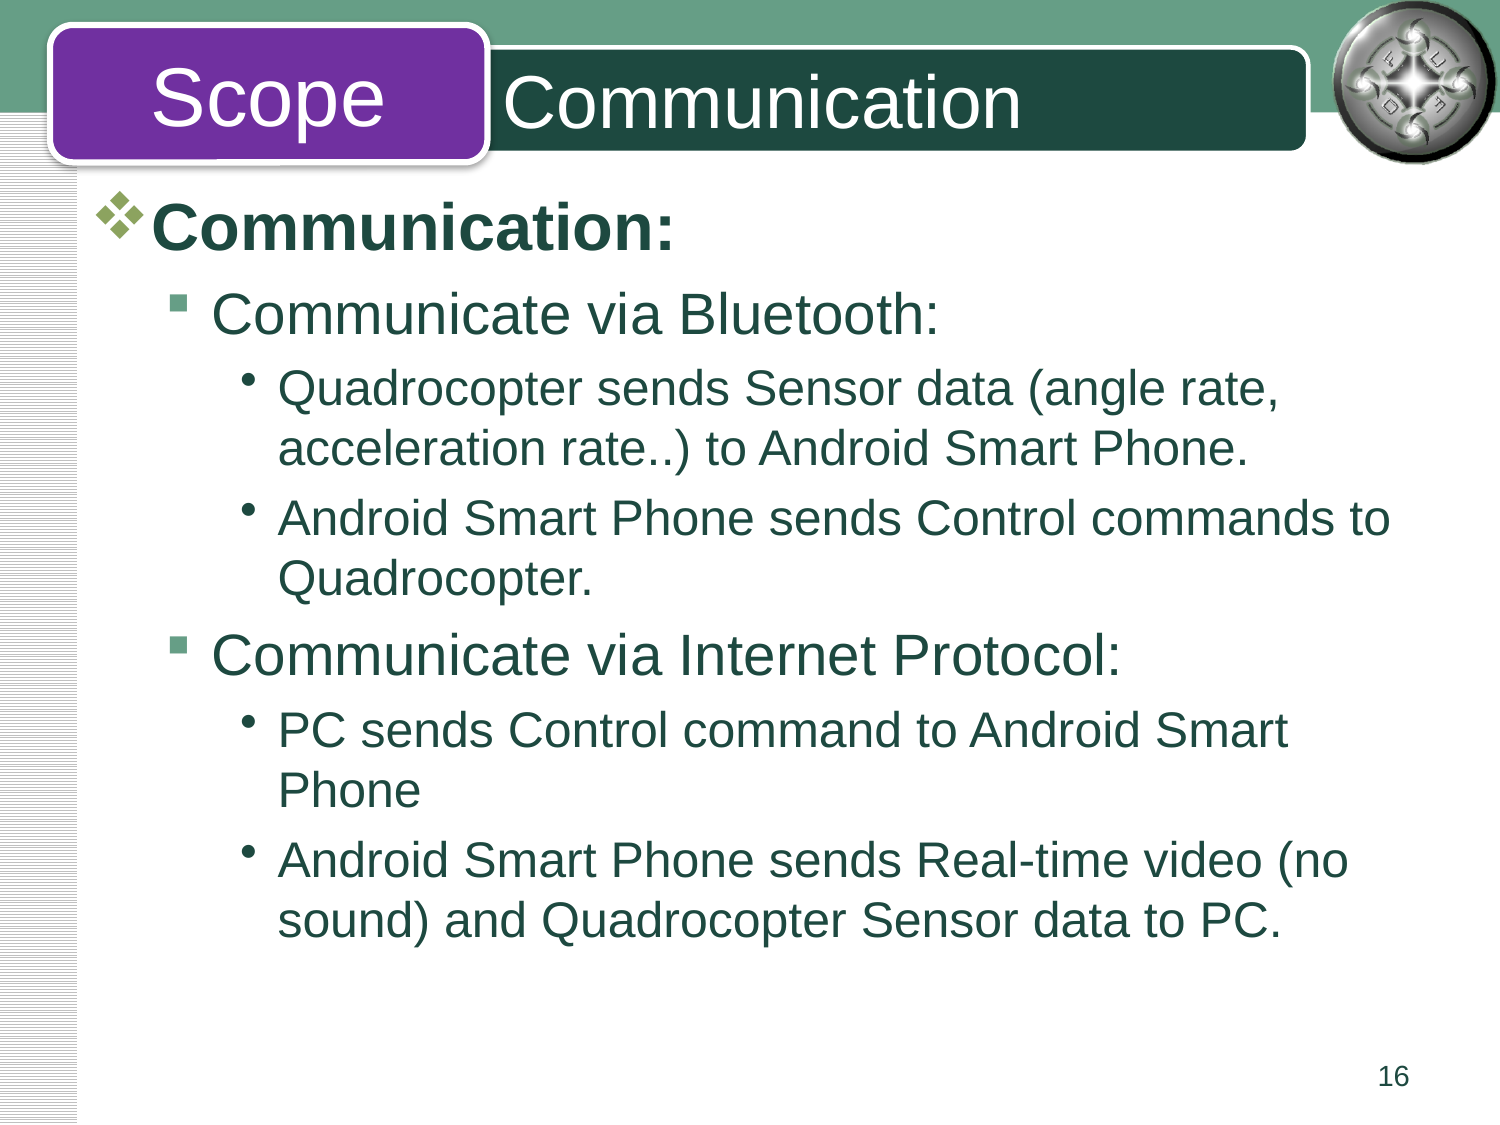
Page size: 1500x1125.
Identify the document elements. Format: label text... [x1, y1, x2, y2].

picture [1312, 0, 1500, 201]
list Communication: Communicate via Bluetooth: Quadrocopter sends Sensor data (angle rate, acceleration rate..) to Android Smart Phone. Android Smart Phone sends Control commands to Quadrocopter. Communicate via Internet Protocol: PC sends Control command to Android Smart Phone Android Smart Phone sends Real-time video (no sound) and Quadrocopter Sensor data to PC. [74, 176, 1426, 1038]
title Communication [496, 52, 1288, 145]
slide_number 16 [1074, 1049, 1426, 1103]
text_box Scope [46, 21, 491, 166]
